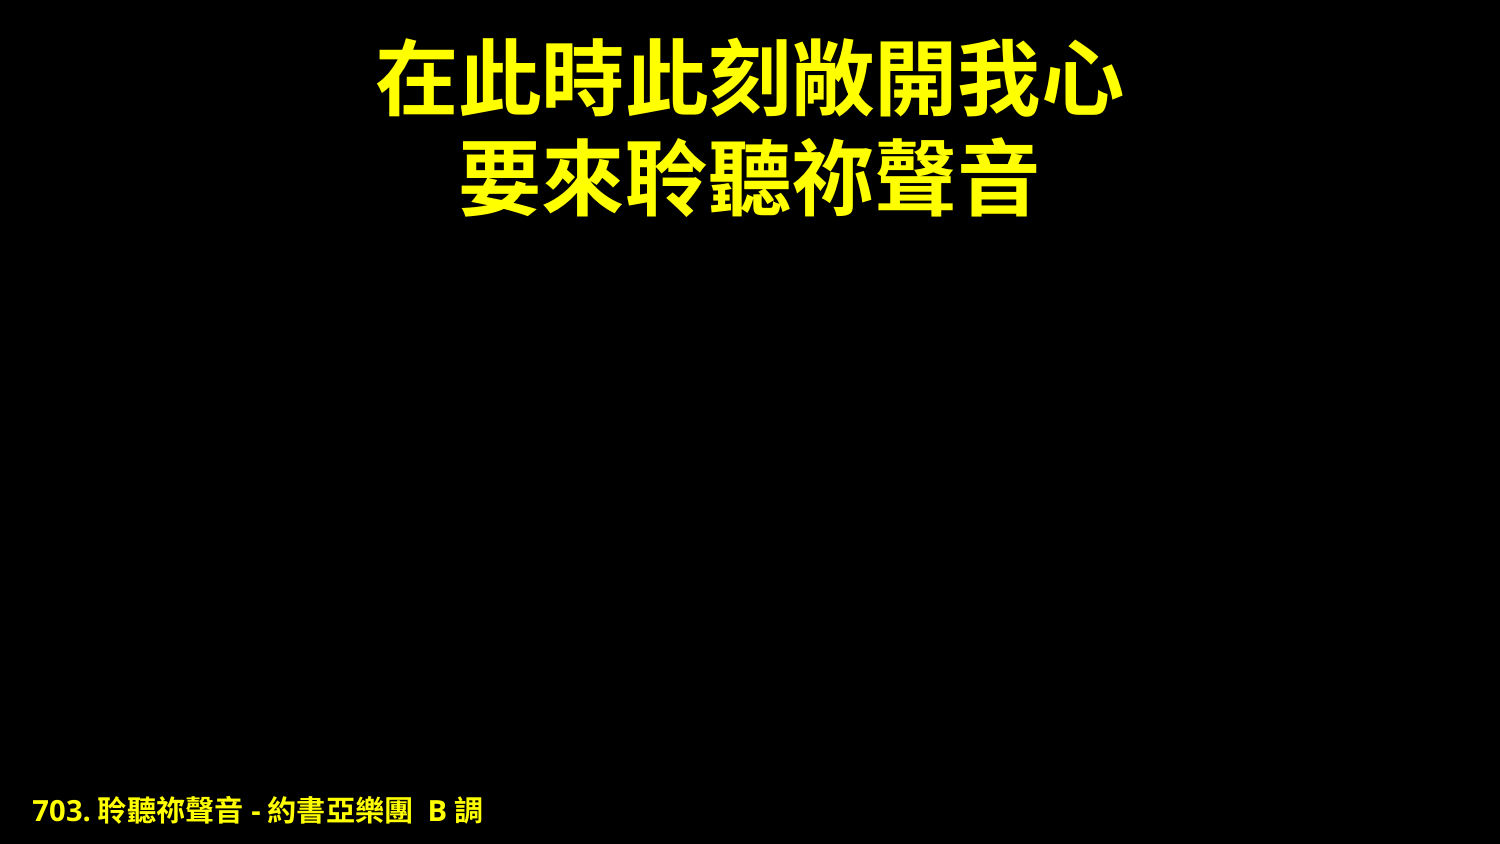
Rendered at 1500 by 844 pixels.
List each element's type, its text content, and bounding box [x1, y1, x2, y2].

title 在此時此刻敞開我心 要來聆聽祢聲音 [0, 55, 1500, 197]
text_box 703.聆聽祢聲音-約書亞樂團 B調 [17, 784, 632, 835]
